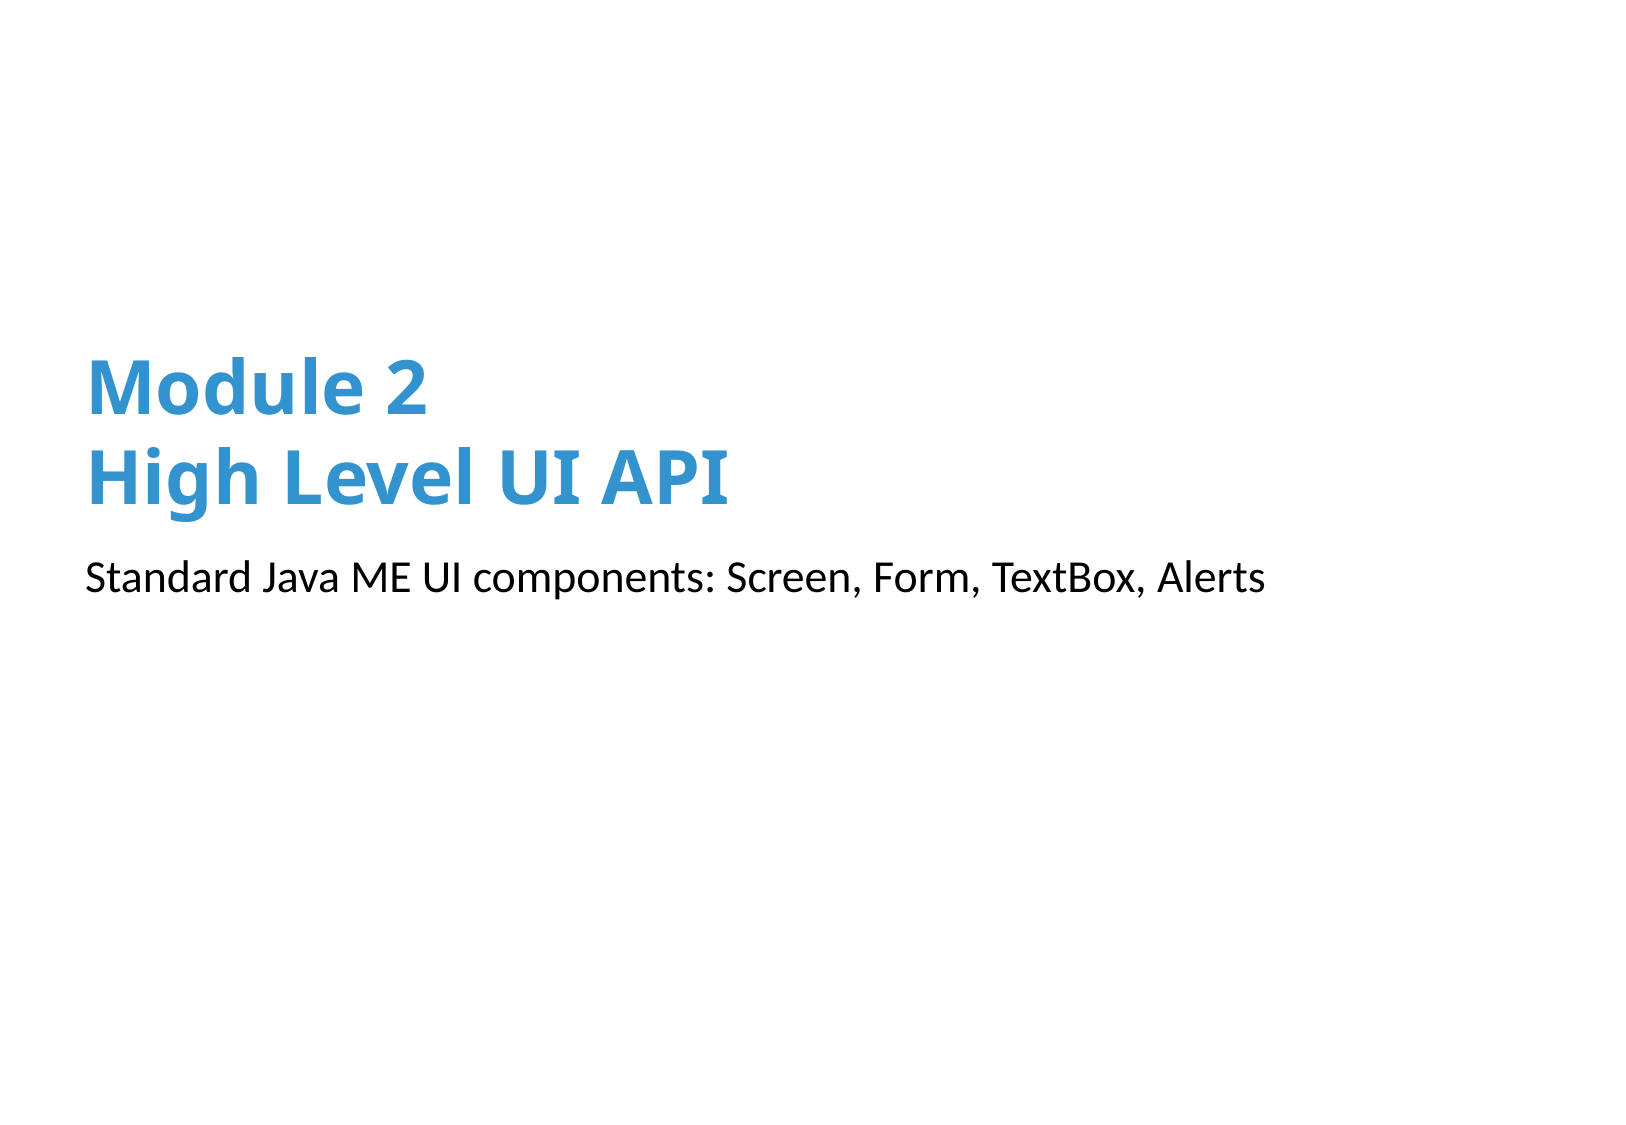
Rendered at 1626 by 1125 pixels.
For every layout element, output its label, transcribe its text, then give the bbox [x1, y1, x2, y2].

title Module 2 High Level UI API [70, 314, 1556, 528]
subtitle Standard Java ME UI components: Screen, Form, TextBox, Alerts [70, 538, 1556, 701]
